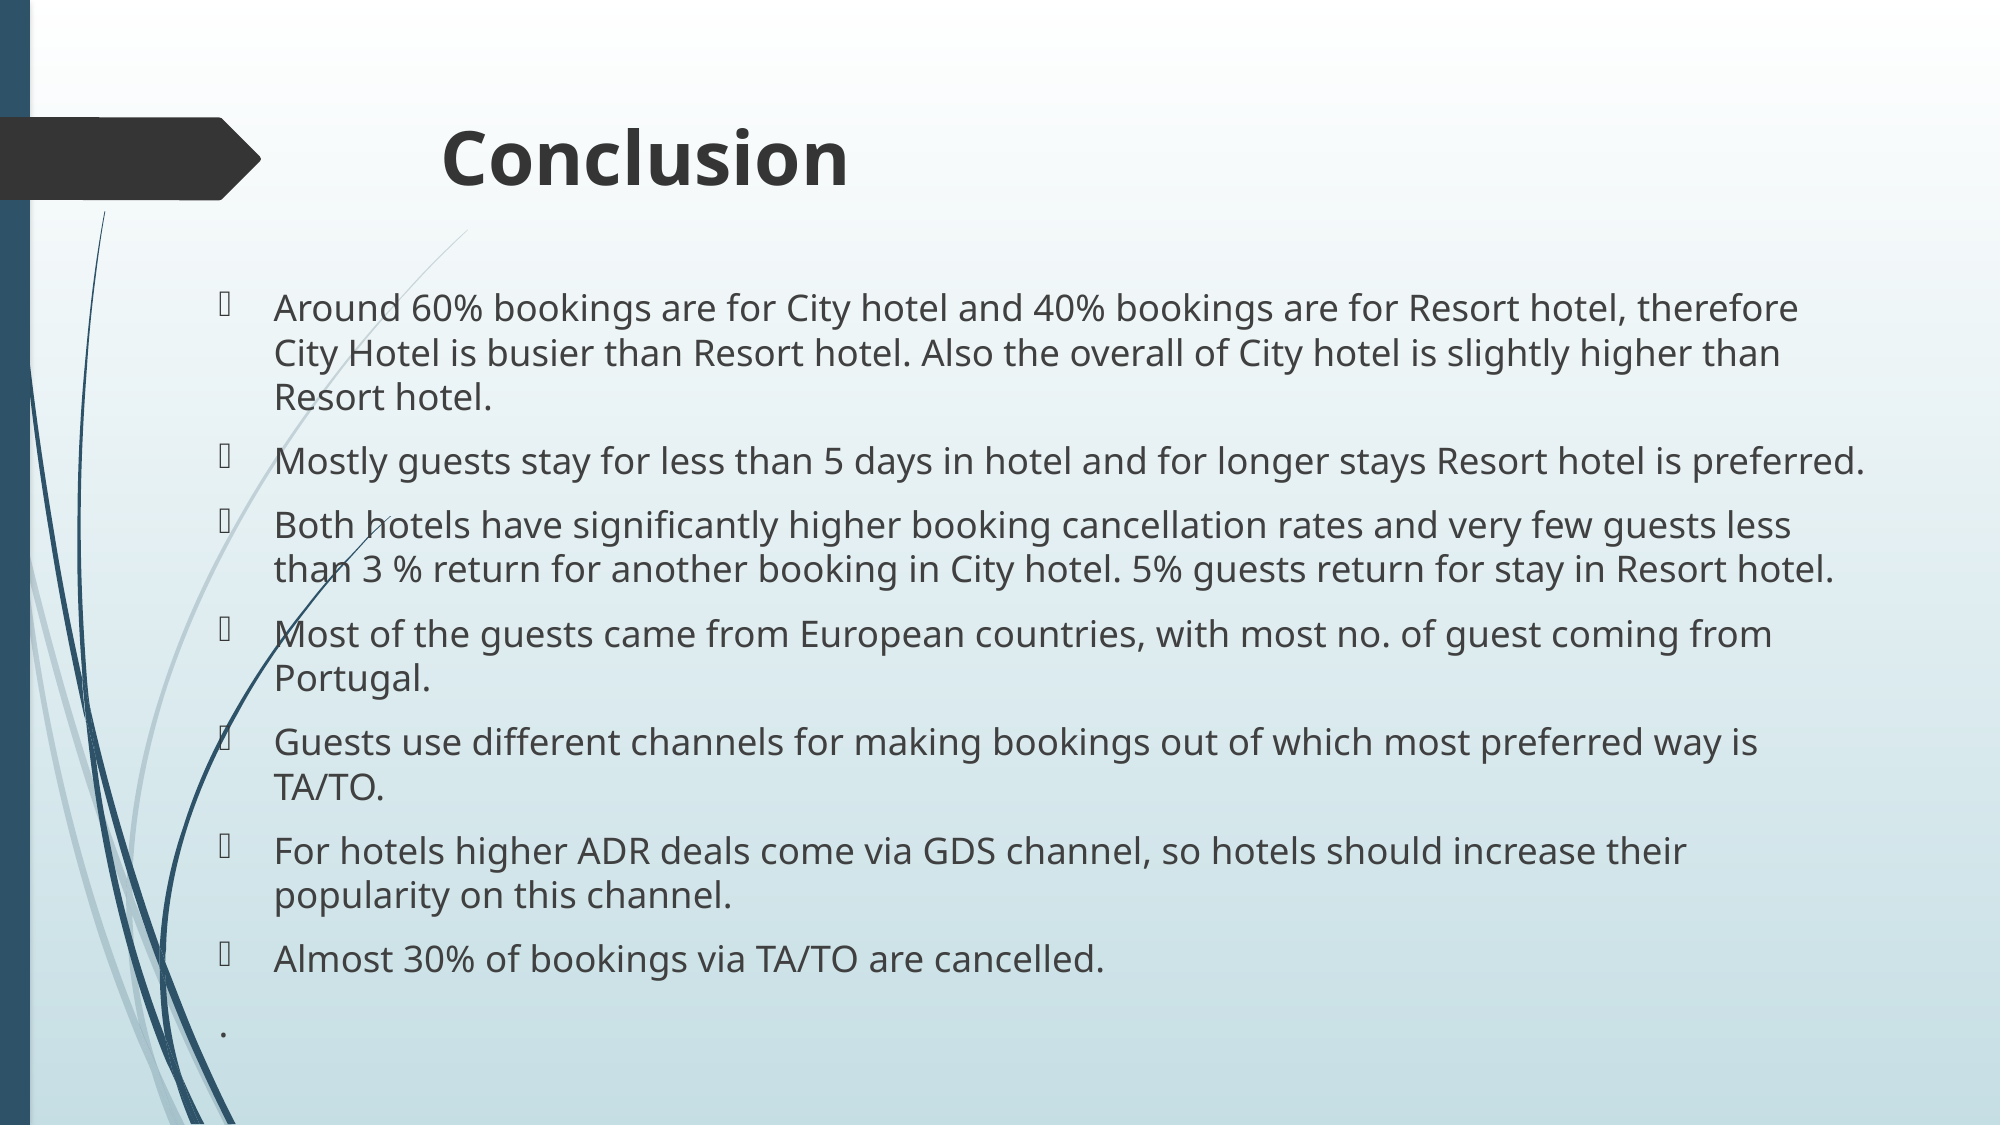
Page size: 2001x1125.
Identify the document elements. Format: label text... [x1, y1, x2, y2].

title Conclusion [425, 102, 1888, 277]
list Around 60% bookings are for City hotel and 40% bookings are for Resort hotel, therefore City Hotel is busier than Resort hotel. Also the overall of City hotel is slightly higher than Resort hotel. Mostly guests stay for less than 5 days in hotel and for longer stays Resort hotel is preferred. Both hotels have significantly higher booking cancellation rates and very few guests less than 3 % return for another booking in City hotel. 5% guests return for stay in Resort hotel. Most of the guests came from European countries, with most no. of guest coming from Portugal. Guests use different channels for making bookings out of which most preferred way is TA/TO. For hotels higher ADR deals come via GDS channel, so hotels should increase their popularity on this channel. Almost 30% of bookings via TA/TO are cancelled. . [203, 277, 1888, 1125]
